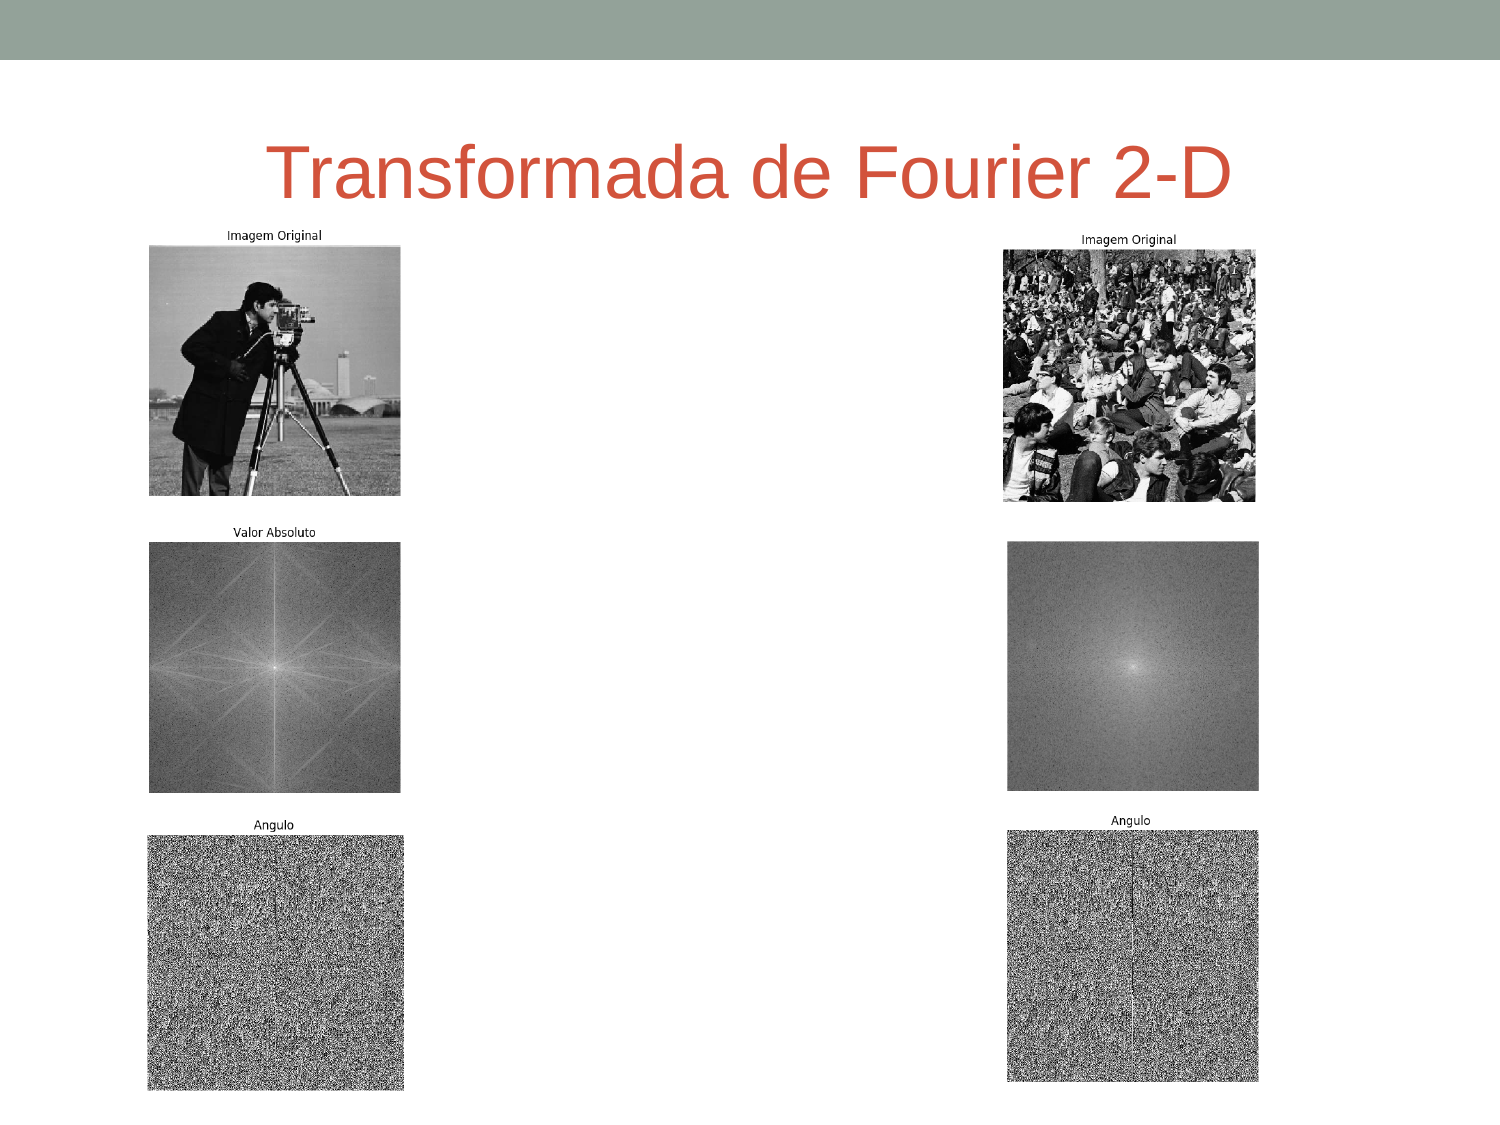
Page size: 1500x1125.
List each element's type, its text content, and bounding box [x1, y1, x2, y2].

picture [47, 206, 492, 1125]
text_box Transformada de Fourier 2-D [74, 87, 1425, 250]
picture [904, 210, 1345, 1118]
